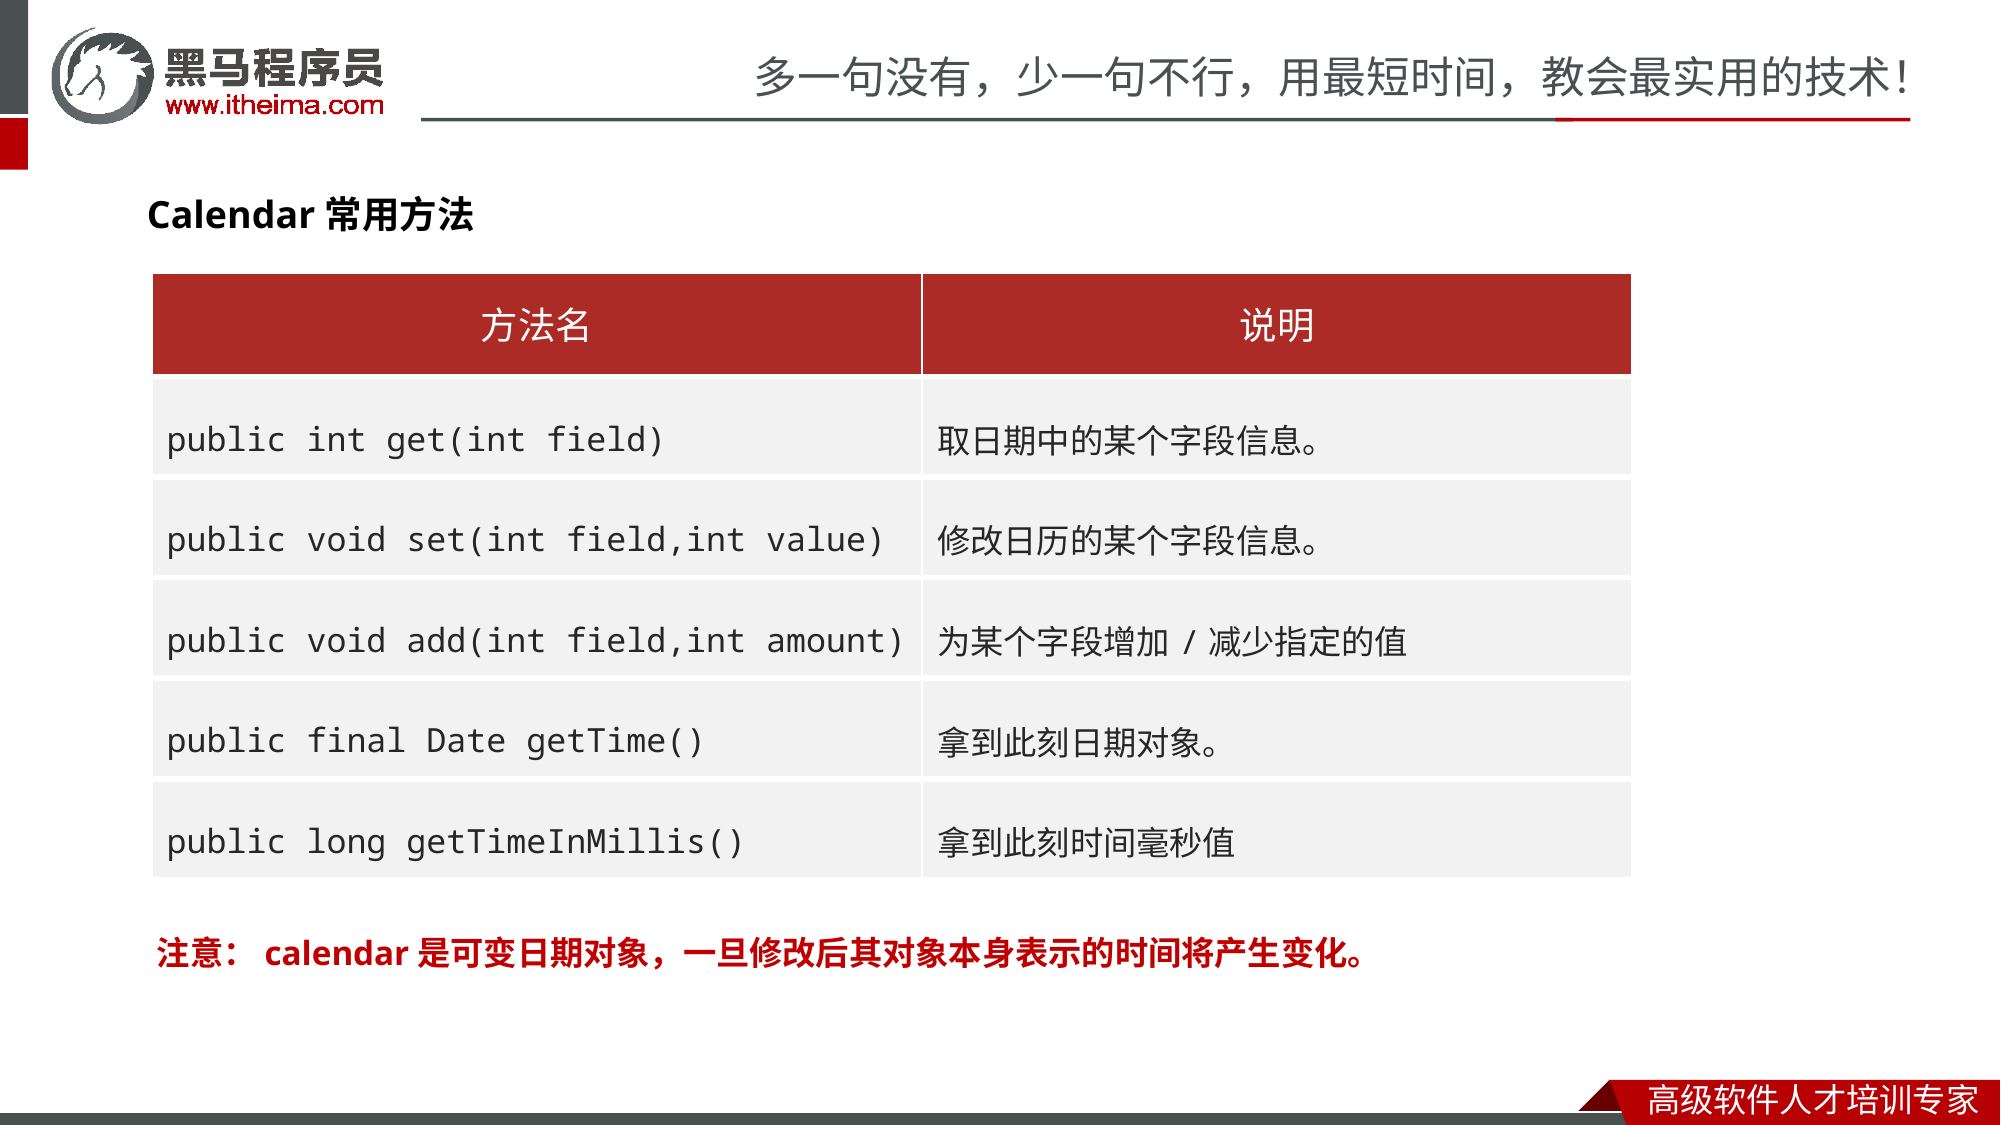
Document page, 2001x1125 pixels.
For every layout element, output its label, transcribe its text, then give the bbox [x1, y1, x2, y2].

table_cell public final Date getTime() [153, 681, 921, 776]
table_cell 取日期中的某个字段信息。 [923, 379, 1631, 474]
table_cell 修改日历的某个字段信息。 [923, 480, 1631, 575]
text_box 注意：calendar是可变日期对象，一旦修改后其对象本身表示的时间将产生变化。 [142, 924, 1397, 980]
table_cell public void set(int field,int value) [153, 480, 921, 575]
table_cell public int get(int field) [153, 379, 921, 474]
picture [50, 26, 384, 125]
text_box Calendar常用方法 [132, 183, 490, 244]
table_header 说明 [923, 274, 1631, 374]
table_cell public void add(int field,int amount) [153, 580, 921, 675]
table_header 方法名 [153, 274, 921, 374]
table_cell public long getTimeInMillis() [153, 782, 921, 877]
table_cell 拿到此刻日期对象。 [923, 681, 1631, 776]
table_cell 为某个字段增加/减少指定的值 [923, 580, 1631, 675]
table_cell 拿到此刻时间毫秒值 [923, 782, 1631, 877]
